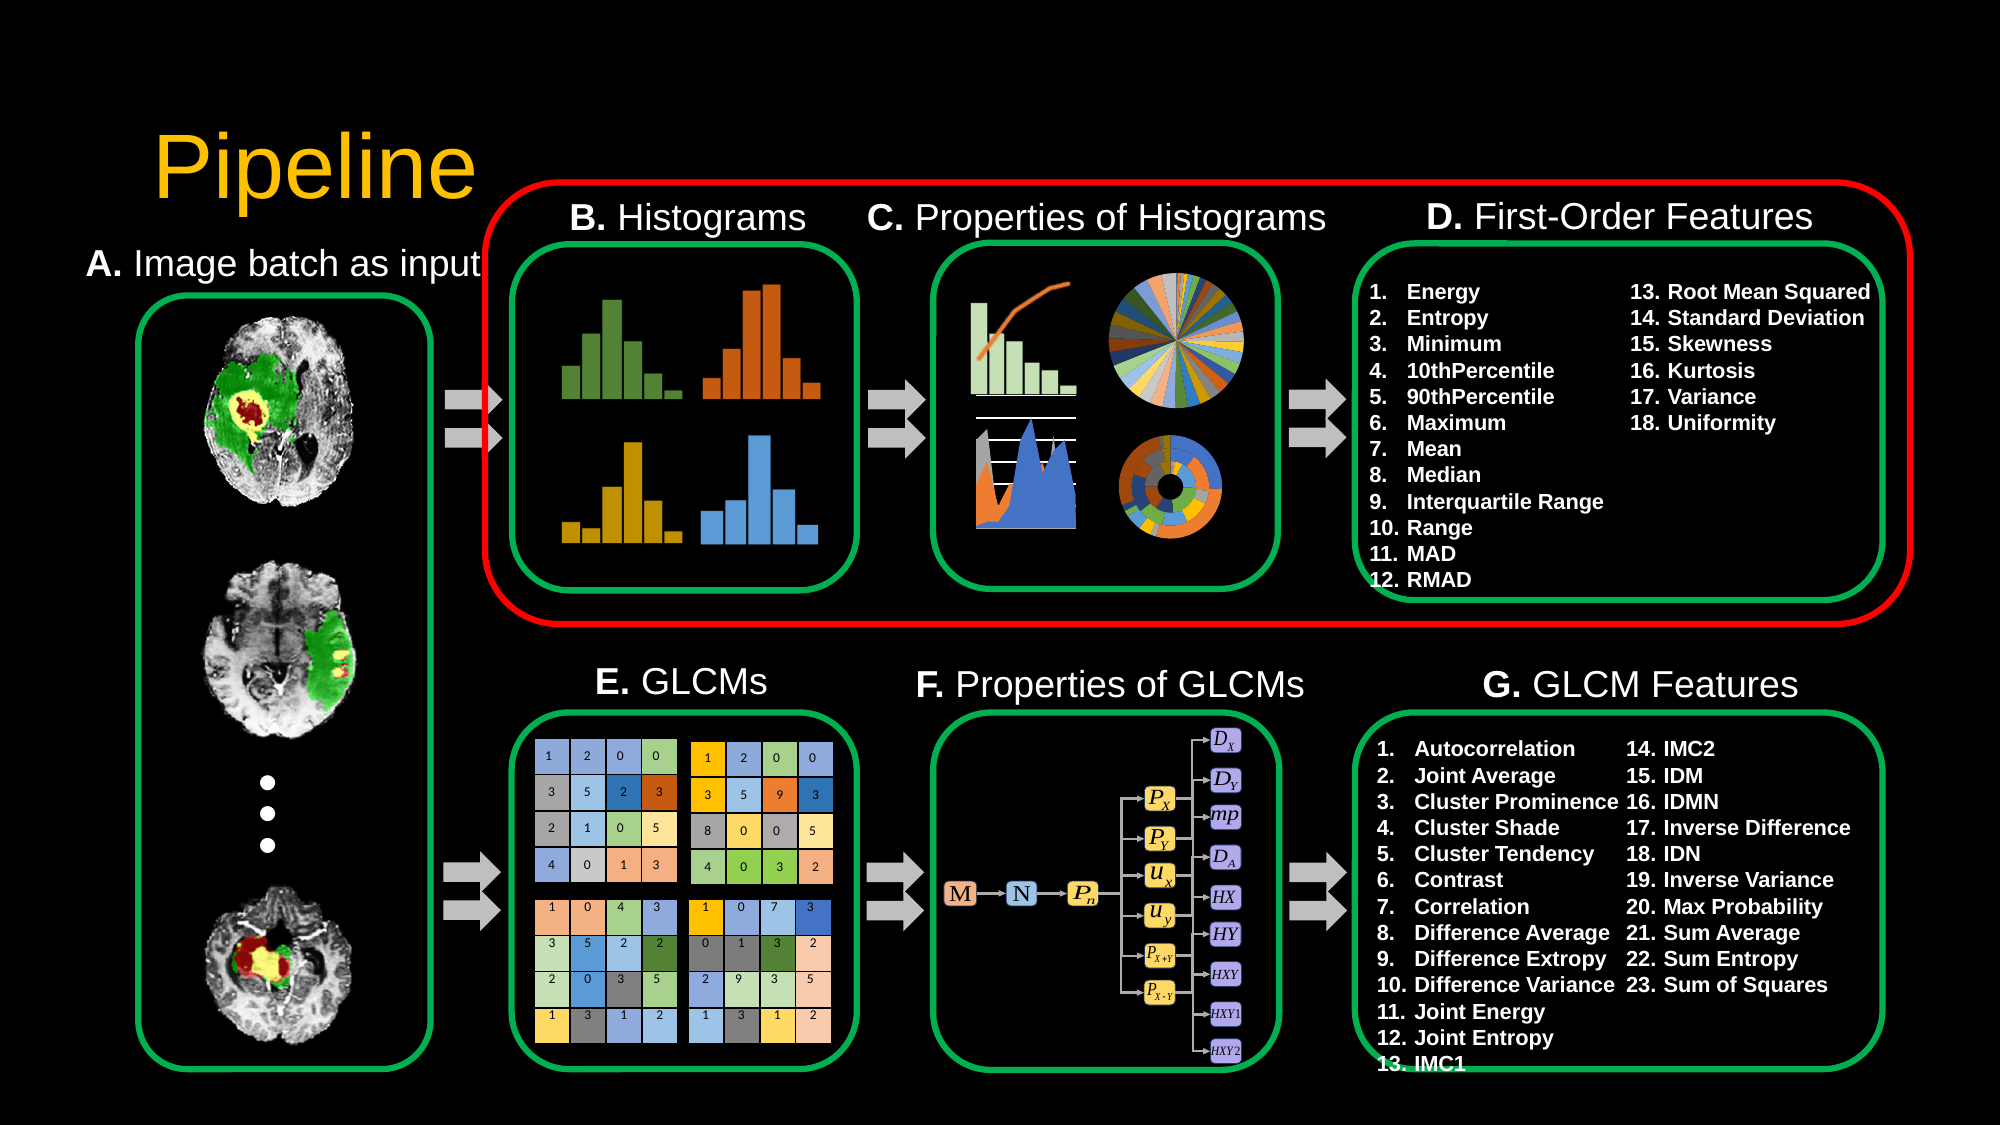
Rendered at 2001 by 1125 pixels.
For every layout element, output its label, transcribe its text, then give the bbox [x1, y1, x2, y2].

text_box A. Image batch as input [60, 232, 506, 292]
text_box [138, 295, 431, 1070]
table_header 0 [725, 900, 759, 935]
text_box F. Properties of GLCMs [900, 652, 1331, 712]
table_cell 1 [607, 848, 641, 882]
table_cell 0 [607, 812, 641, 846]
table_cell 5 [799, 814, 833, 848]
table_header 4 [607, 900, 641, 935]
table_header 7 [761, 900, 795, 935]
table_header 0 [799, 742, 833, 776]
text_box [1353, 741, 1362, 1041]
table_header 0 [571, 900, 605, 935]
table_header 1 [689, 900, 723, 935]
table_cell 2 [643, 1009, 677, 1043]
table_cell 8 [691, 814, 725, 848]
table_cell 3 [763, 850, 797, 884]
table_cell 1 [607, 1009, 641, 1043]
text_box [868, 894, 922, 927]
table_cell 3 [799, 778, 833, 812]
chart [956, 394, 1093, 542]
table_header 0 [642, 739, 677, 774]
table_header 2 [571, 739, 605, 774]
table_cell 1 [689, 1009, 723, 1043]
table_cell 9 [725, 972, 759, 1007]
table_cell 3 [535, 775, 569, 810]
table_header 1 [535, 739, 569, 774]
text_box [447, 430, 483, 446]
text_box G. GLCM Features [1467, 652, 1850, 757]
table_cell 5 [642, 812, 677, 846]
table_cell 3 [642, 775, 677, 810]
table_cell 2 [643, 936, 677, 971]
table_cell 9 [763, 778, 797, 812]
text_box C. Properties of Histograms [852, 185, 1359, 246]
text_box [1850, 717, 1864, 727]
table_cell 2 [796, 936, 831, 971]
text_box D. First-Order Features [1411, 184, 1866, 290]
table_cell 1 [571, 812, 605, 846]
table_cell 3 [642, 848, 677, 882]
text_box [510, 711, 858, 1071]
table_cell 3 [571, 1009, 605, 1043]
table_cell 5 [727, 778, 761, 812]
text_box Autocorrelation Joint Average Cluster Prominence Cluster Shade Cluster Tendency Contrast Correlation Difference Average Difference Extropy Difference Variance Joint Energy Joint Entropy IMC1 IMC2 IDM IDMN Inverse Difference IDN Inverse Variance Max Probability Sum Average Sum Entropy Sum of Squares [1362, 727, 1890, 1105]
text_box [957, 712, 1281, 1071]
table_header 0 [607, 739, 641, 774]
table_cell 3 [761, 972, 795, 1007]
table_header 0 [763, 742, 797, 776]
text_box [483, 181, 1912, 626]
text_box [1291, 856, 1345, 889]
text_box [868, 856, 922, 889]
text_box [1291, 894, 1345, 927]
table_header 2 [727, 742, 761, 776]
table_cell 2 [607, 936, 641, 971]
table_cell 5 [571, 775, 605, 810]
text_box [445, 856, 498, 888]
table_cell 2 [796, 1009, 831, 1043]
text_box [447, 392, 483, 408]
table_header 3 [796, 900, 831, 935]
picture [198, 554, 360, 742]
table_cell 3 [761, 936, 795, 971]
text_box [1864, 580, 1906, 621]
text_box [1373, 711, 1467, 727]
table_cell 0 [763, 814, 797, 848]
table_cell 5 [796, 972, 831, 1007]
table_cell 3 [691, 778, 725, 812]
picture [932, 722, 1245, 1064]
table_header 3 [643, 900, 677, 935]
table_cell 5 [571, 936, 605, 971]
table_cell 1 [725, 936, 759, 971]
table_cell 3 [725, 1009, 759, 1043]
table_cell 0 [571, 972, 605, 1007]
table_header 1 [535, 900, 569, 935]
table_cell 0 [727, 814, 761, 848]
table_cell 3 [607, 972, 641, 1007]
chart [1100, 253, 1250, 559]
table_cell 2 [607, 775, 641, 810]
table_cell 2 [535, 972, 569, 1007]
table_cell 1 [761, 1009, 795, 1043]
title Pipeline [137, 59, 1863, 232]
table_cell 3 [535, 936, 569, 971]
picture [198, 873, 360, 1047]
table_cell 5 [643, 972, 677, 1007]
table_cell 1 [535, 1009, 569, 1043]
table_cell 0 [571, 848, 605, 882]
table_cell 2 [535, 812, 569, 846]
table_cell 0 [689, 936, 723, 971]
table_cell 0 [727, 850, 761, 884]
text_box E. GLCMs [580, 649, 789, 709]
table_cell 2 [799, 850, 833, 884]
table_cell 4 [691, 850, 725, 884]
table_cell 4 [535, 848, 569, 882]
table_header 1 [691, 742, 725, 776]
table_cell 2 [689, 972, 723, 1007]
text_box [445, 894, 498, 926]
text_box B. Histograms [554, 185, 827, 245]
